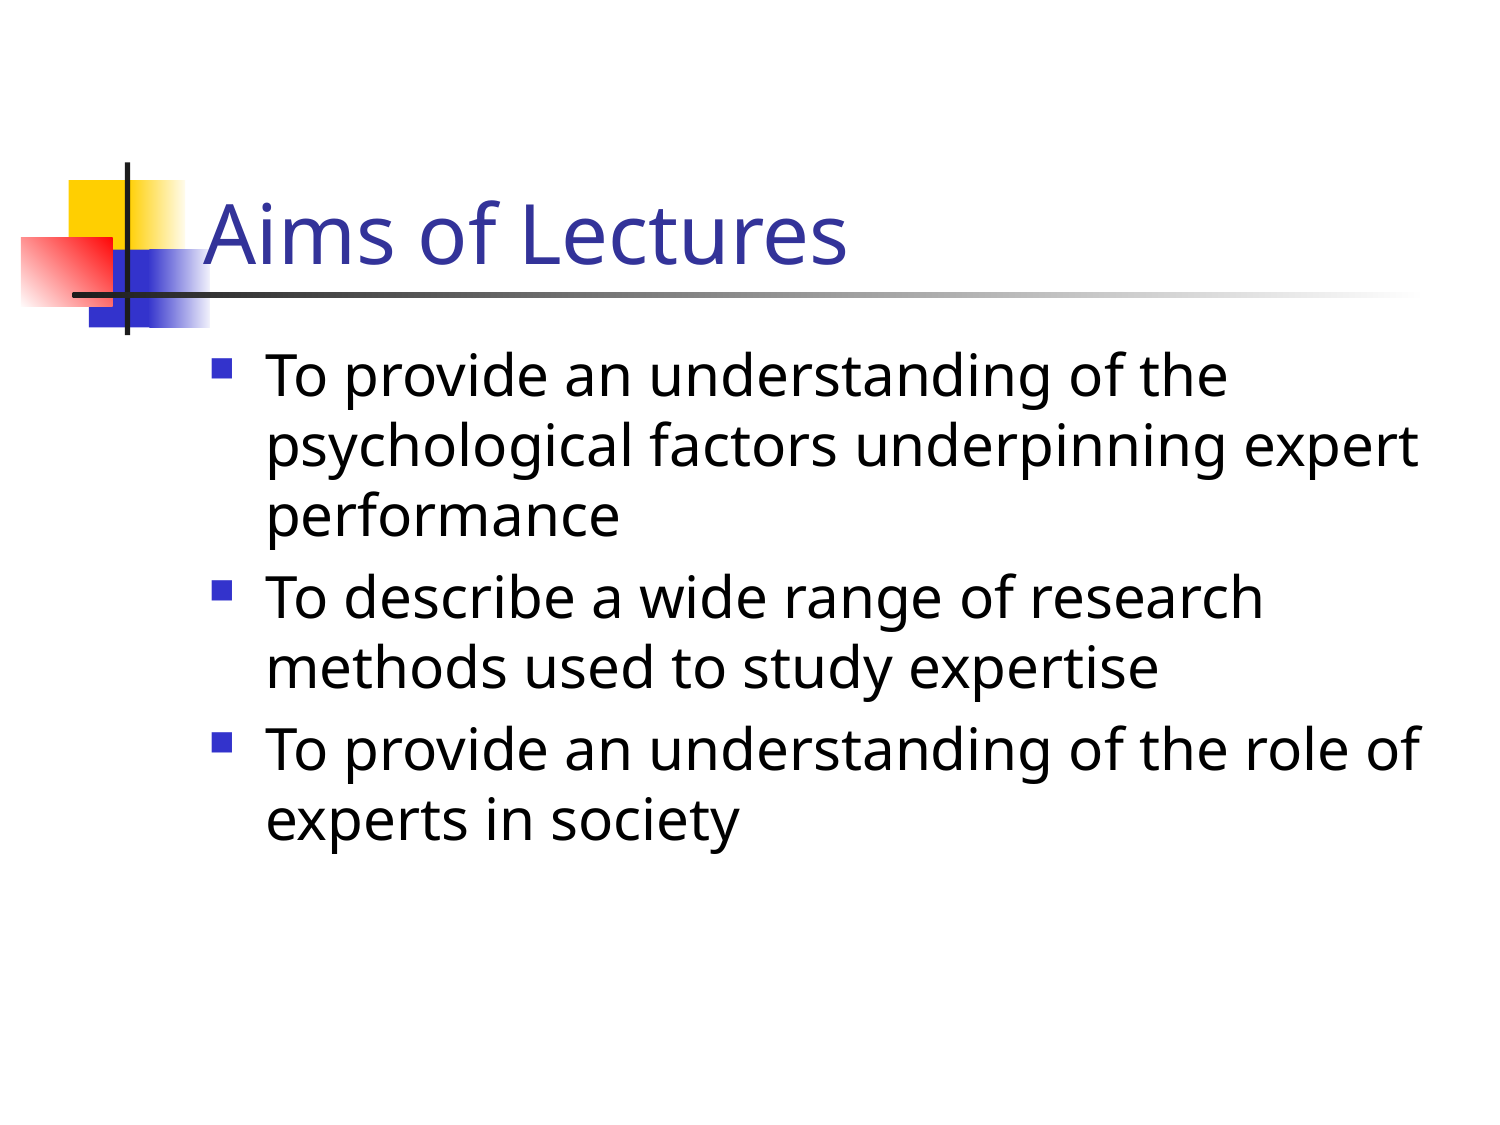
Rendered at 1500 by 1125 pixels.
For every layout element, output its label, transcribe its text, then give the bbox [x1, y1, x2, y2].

list To provide an understanding of the psychological factors underpinning expert performance To describe a wide range of research methods used to study expertise To provide an understanding of the role of experts in society [193, 330, 1470, 1076]
title Aims of Lectures [188, 101, 1468, 289]
